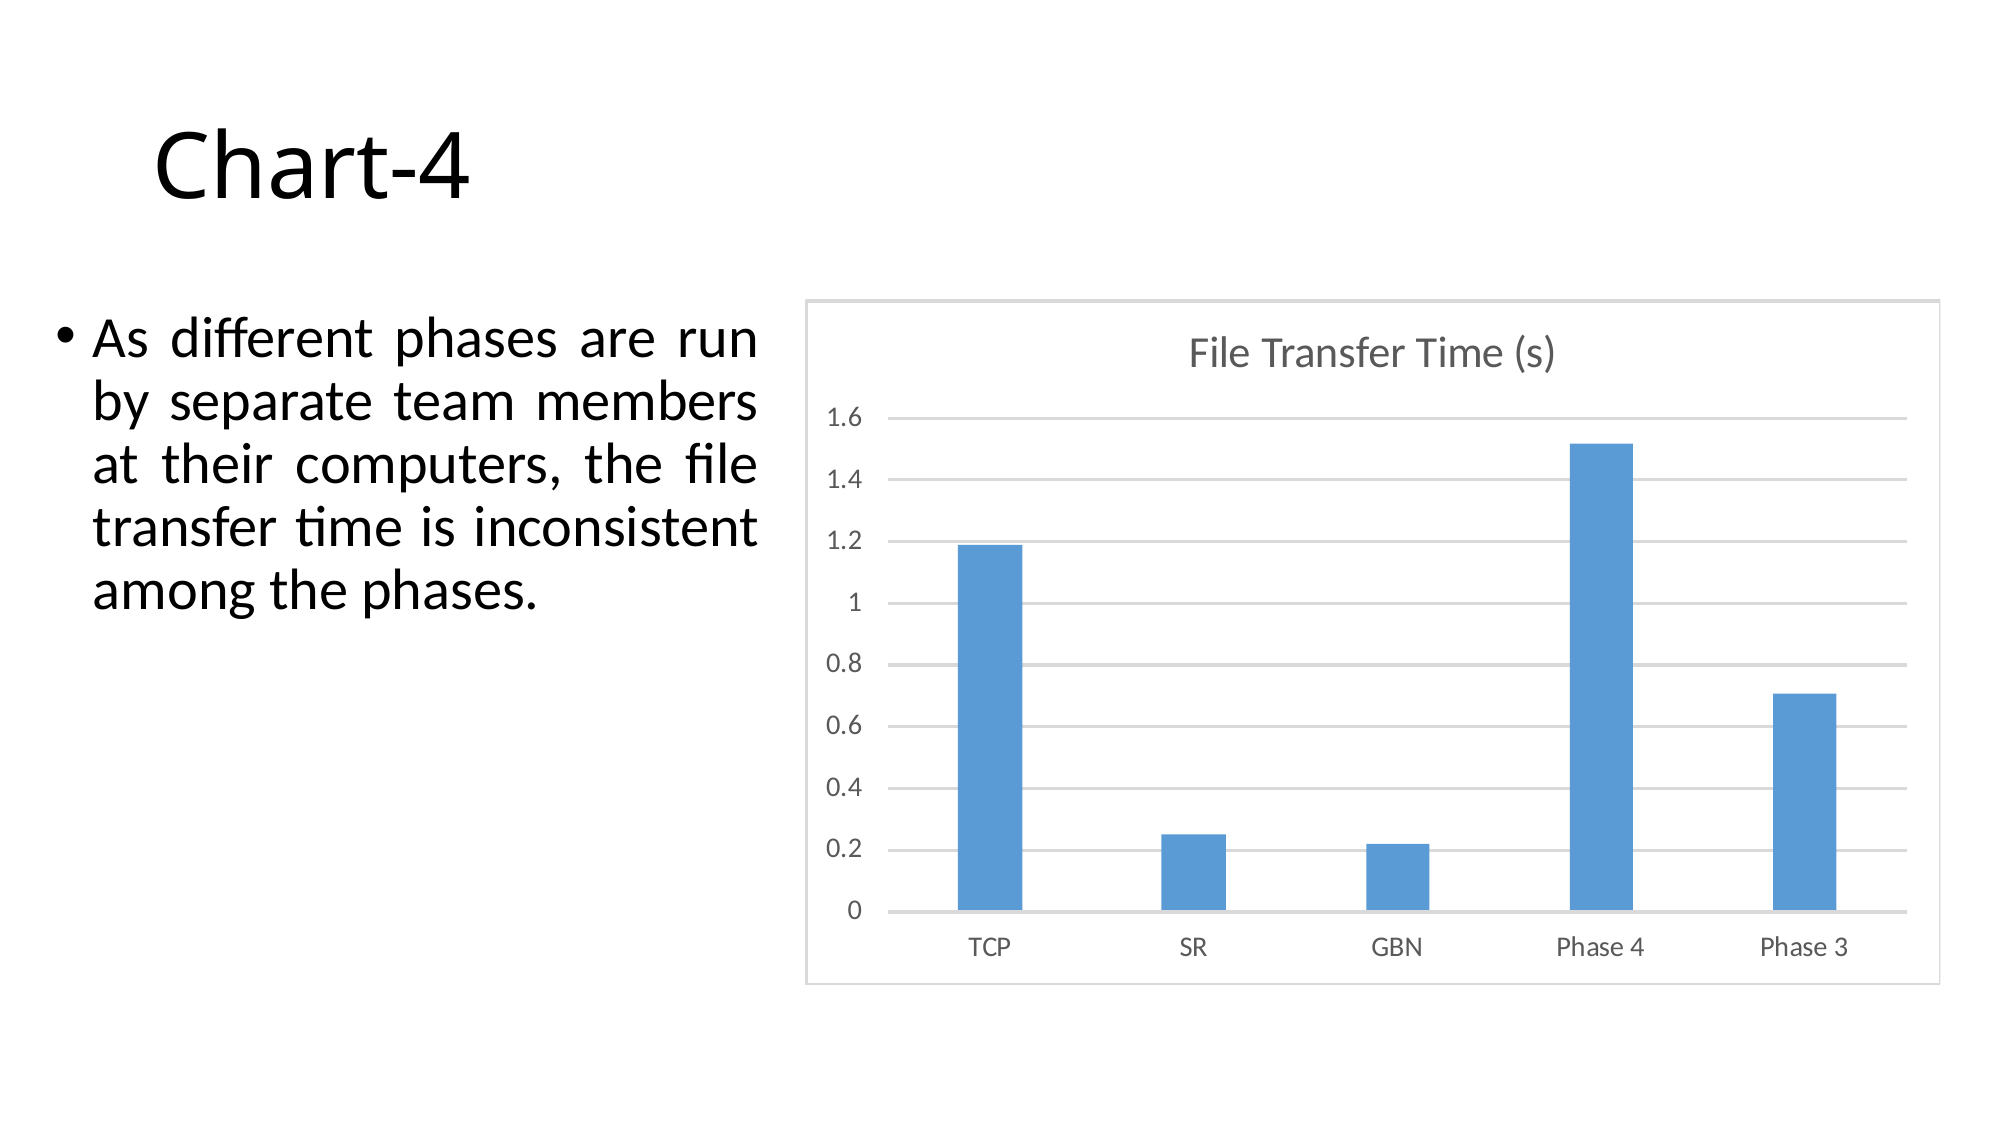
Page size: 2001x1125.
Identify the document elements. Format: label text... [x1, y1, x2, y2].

list As different phases are run by separate team members at their computers, the file transfer time is inconsistent among the phases. [40, 299, 775, 1049]
title Chart-4 [137, 59, 1863, 278]
picture [804, 299, 1941, 985]
